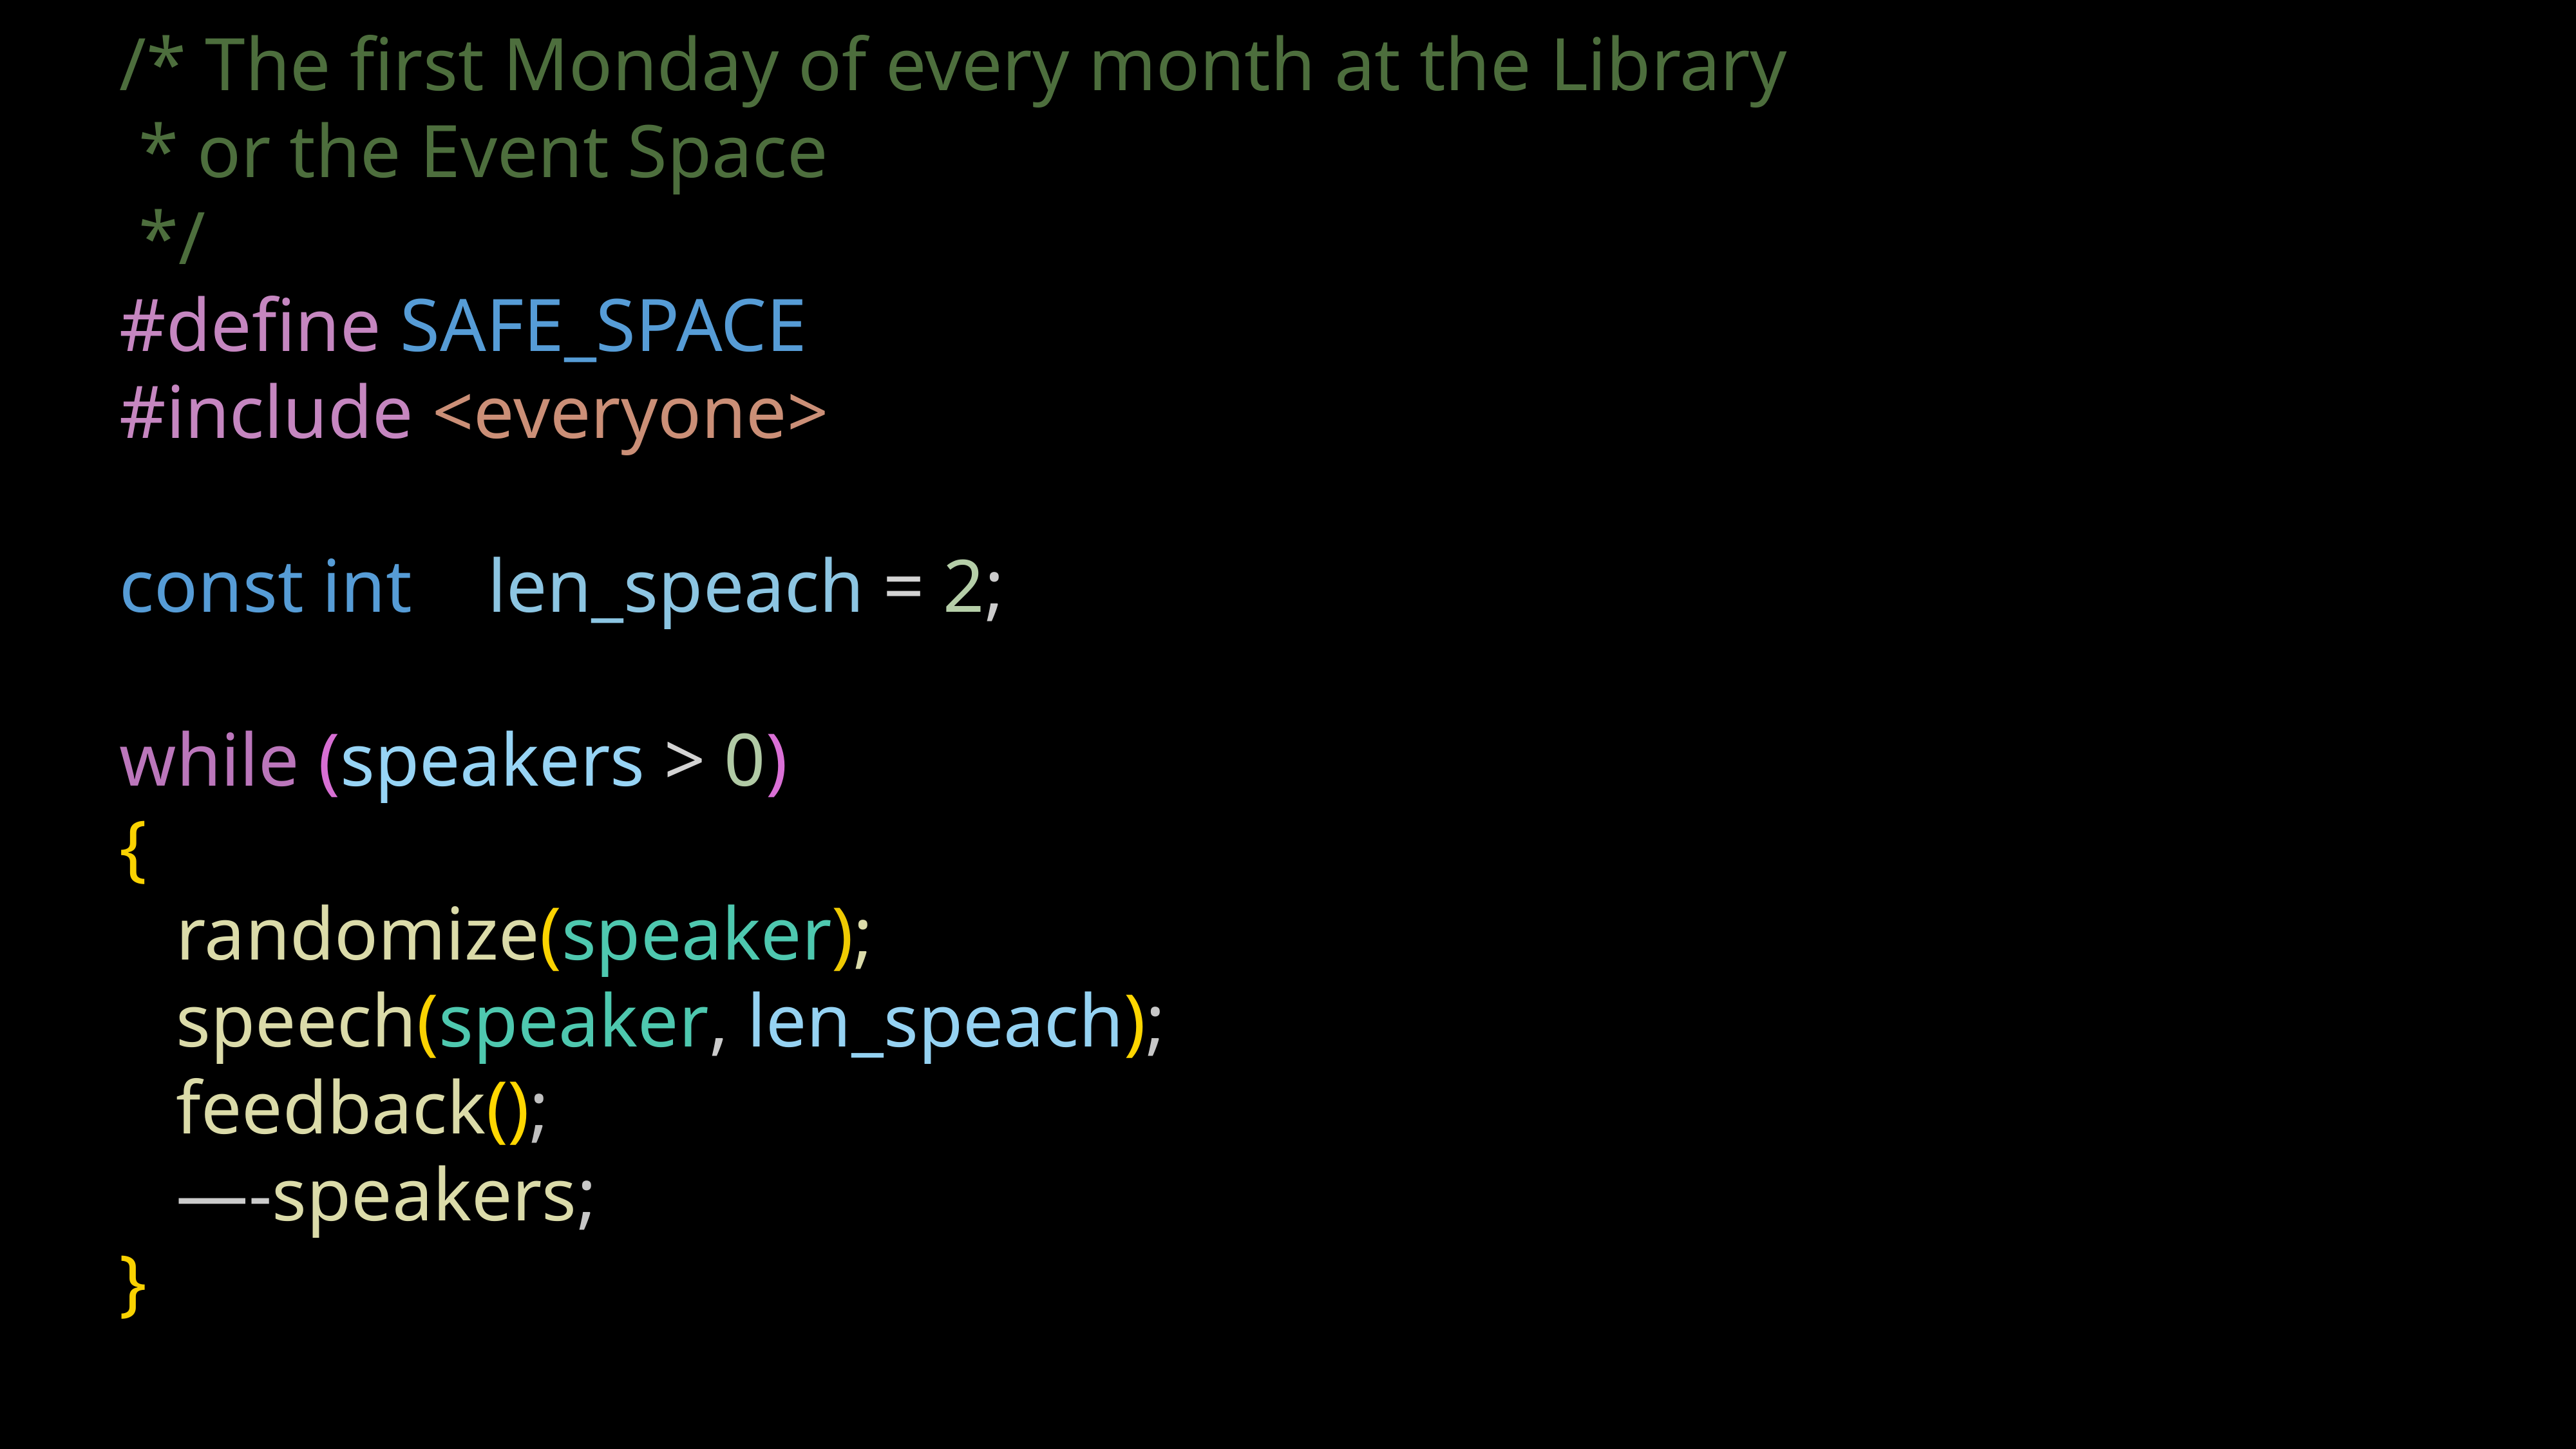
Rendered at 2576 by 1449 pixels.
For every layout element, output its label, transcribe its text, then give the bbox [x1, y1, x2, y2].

list /* The first Monday of every month at the Library * or the Event Space */ #define SAFE_SPACE #include <everyone> const int len_speach = 2; while (speakers > 0) { randomize(speaker); speech(speaker, len_speach); feedback(); —-speakers; } [114, 12, 2462, 1294]
